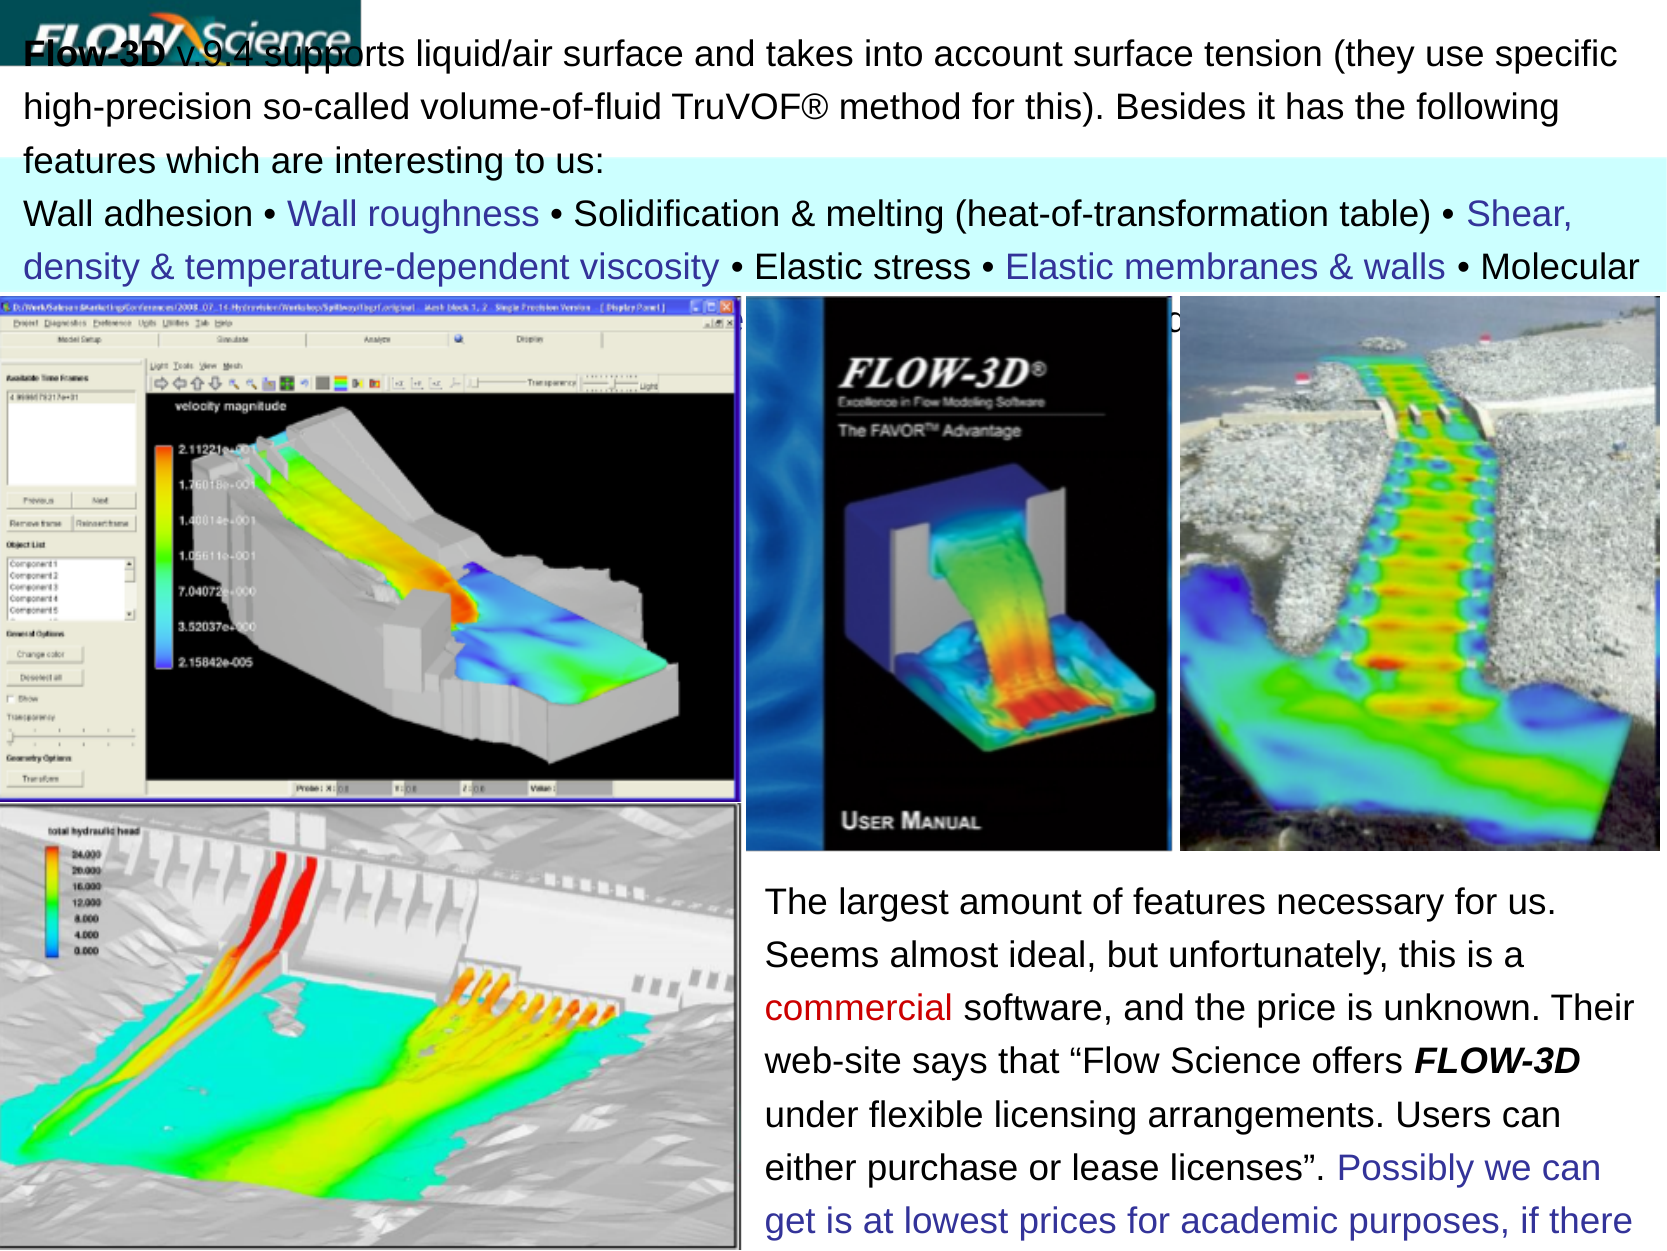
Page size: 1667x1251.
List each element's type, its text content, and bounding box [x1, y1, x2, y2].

picture [0, 296, 744, 1250]
picture [0, 157, 1667, 292]
picture [1180, 296, 1660, 851]
picture [0, 0, 363, 68]
picture [746, 296, 1174, 853]
text_box The largest amount of features necessary for us. Seems almost ideal, but unfortunately, this is a commercial software, and the price is unknown. Their web-site says that “Flow Science offers FLOW-3D under flexible licensing arrangements. Users can either purchase or lease licenses”. Possibly we can get is at lowest prices for academic purposes, if there will be no other variant among existing free software. [758, 862, 1663, 1232]
text_box Flow-3D v.9.4 supports liquid/air surface and takes into account surface tension (they use specific high-precision so-called volume-of-fluid TruVOF® method for this). Besides it has the following features which are interesting to us: Wall adhesion • Wall roughness • Solidification & melting (heat-of-transformation table) • Shear, density & temperature-dependent viscosity • Elastic stress • Elastic membranes & walls • Molecular & turbulent diffusion • Temperature-dependent material properties • and other features. [16, 20, 1663, 155]
